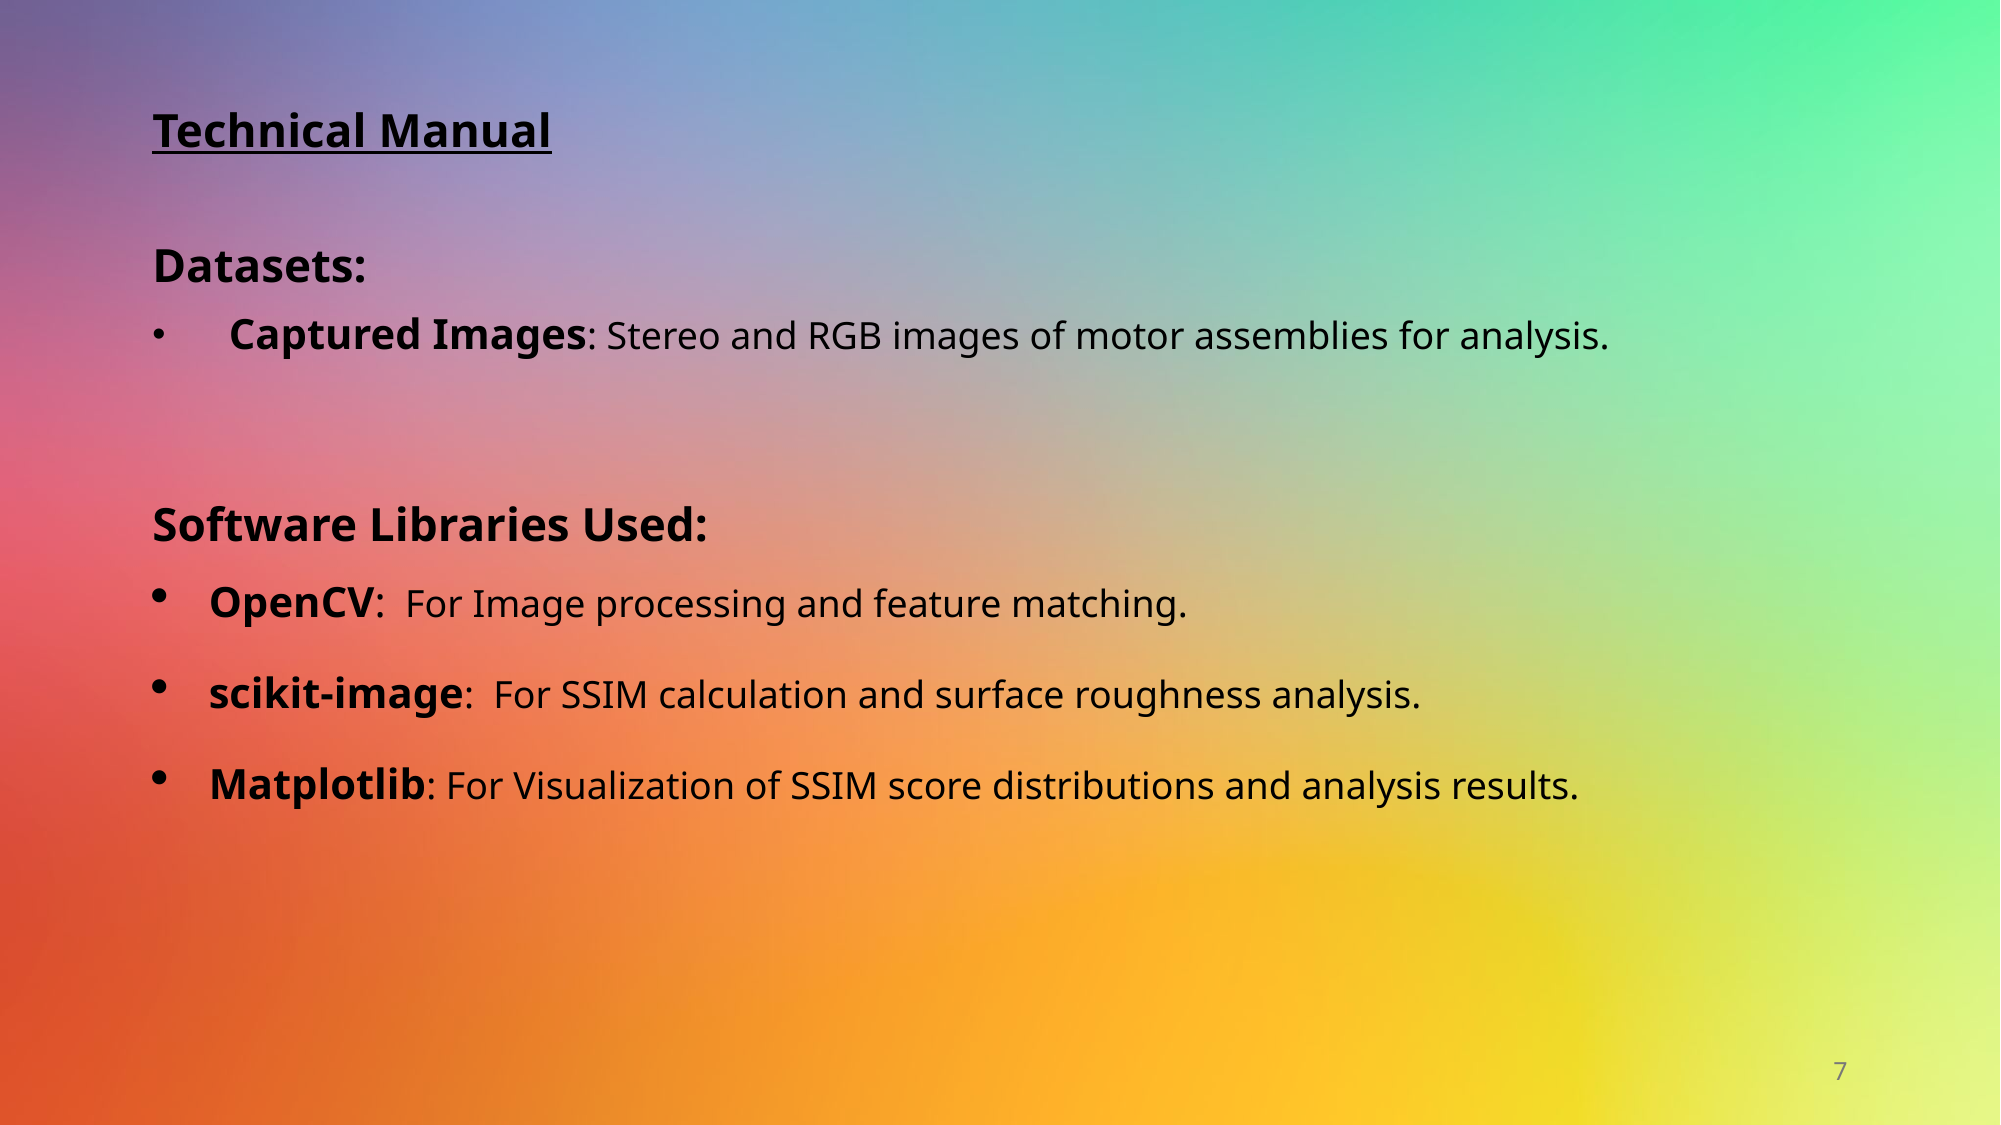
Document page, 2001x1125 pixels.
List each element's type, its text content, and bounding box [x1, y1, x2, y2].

slide_number 7 [1412, 1042, 1863, 1103]
list Datasets: Captured Images: Stereo and RGB images of motor assemblies for analysis. Software Libraries Used: OpenCV: For Image processing and feature matching. scikit-image: For SSIM calculation and surface roughness analysis. Matplotlib: For Visualization of SSIM score distributions and analysis results. [137, 169, 1863, 1066]
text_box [0, 0, 2000, 1125]
title Technical Manual [137, 59, 1863, 169]
